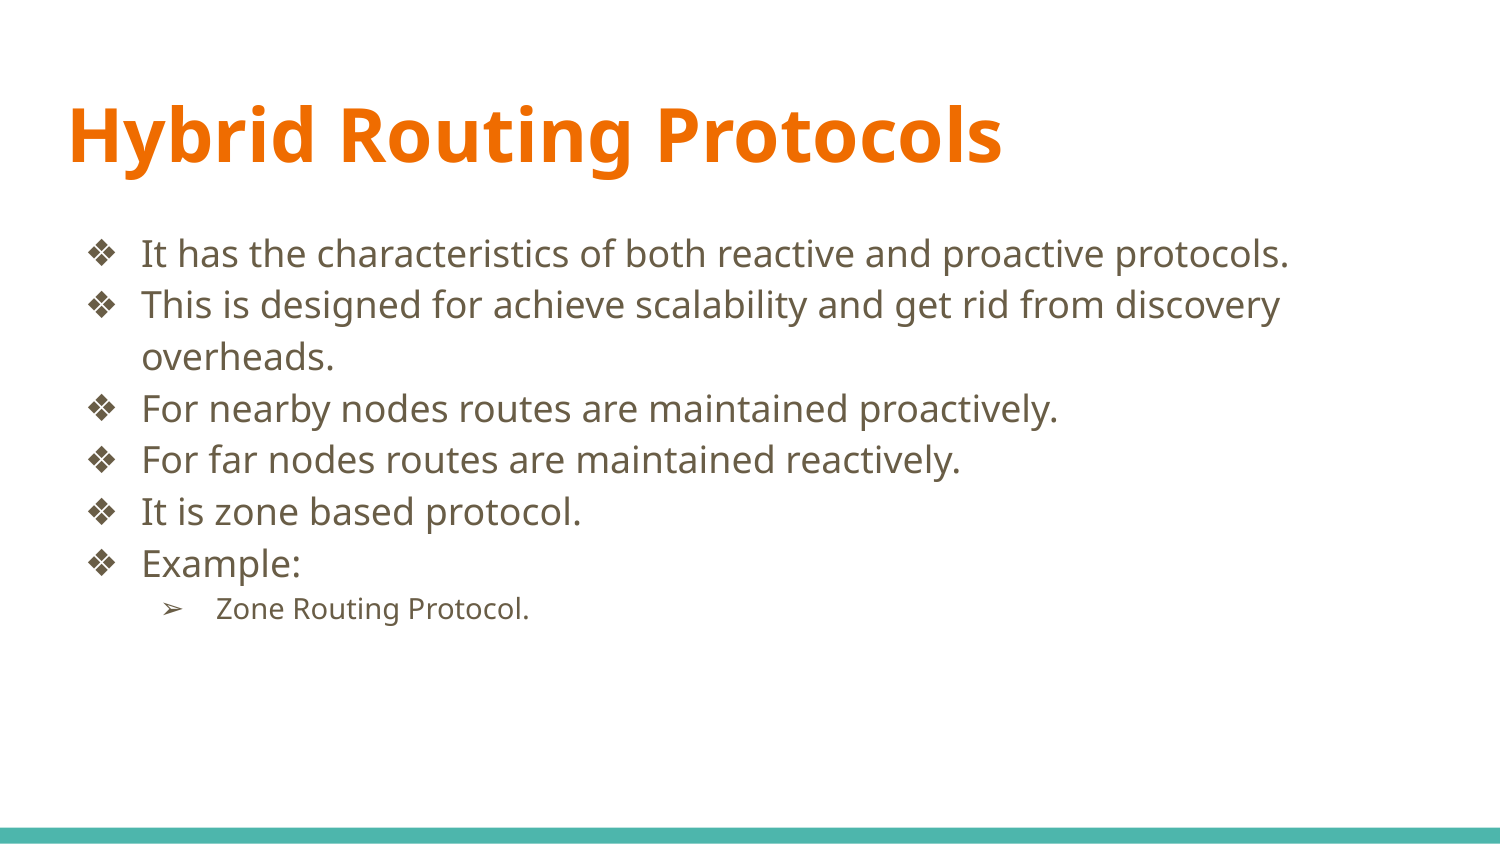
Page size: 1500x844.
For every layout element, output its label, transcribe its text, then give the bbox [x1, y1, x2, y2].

list It has the characteristics of both reactive and proactive protocols. This is designed for achieve scalability and get rid from discovery overheads. For nearby nodes routes are maintained proactively. For far nodes routes are maintained reactively. It is zone based protocol. Example: Zone Routing Protocol. [51, 207, 1449, 750]
title Hybrid Routing Protocols [51, 72, 1449, 189]
